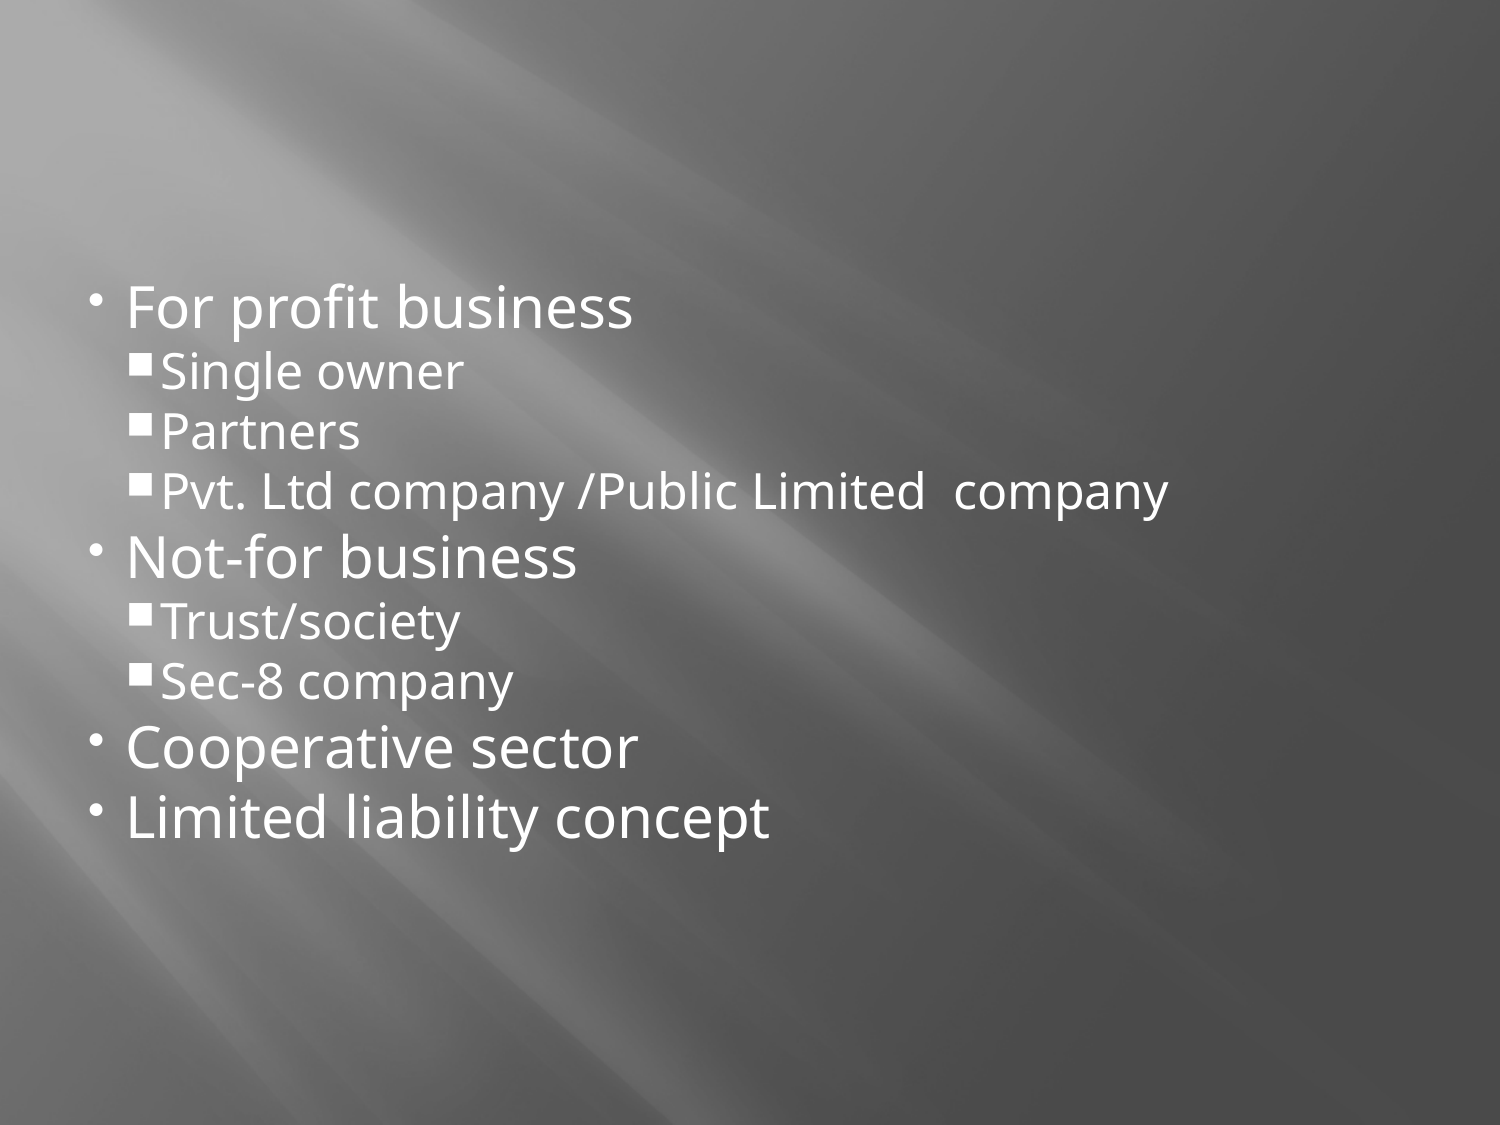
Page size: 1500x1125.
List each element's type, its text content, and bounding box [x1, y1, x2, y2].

text_box [75, 45, 1425, 233]
picture [0, 0, 1500, 1125]
text_box For profit business Single owner Partners Pvt. Ltd company /Public Limited company Not-for business Trust/society Sec-8 company Cooperative sector Limited liability concept [75, 262, 1425, 1035]
